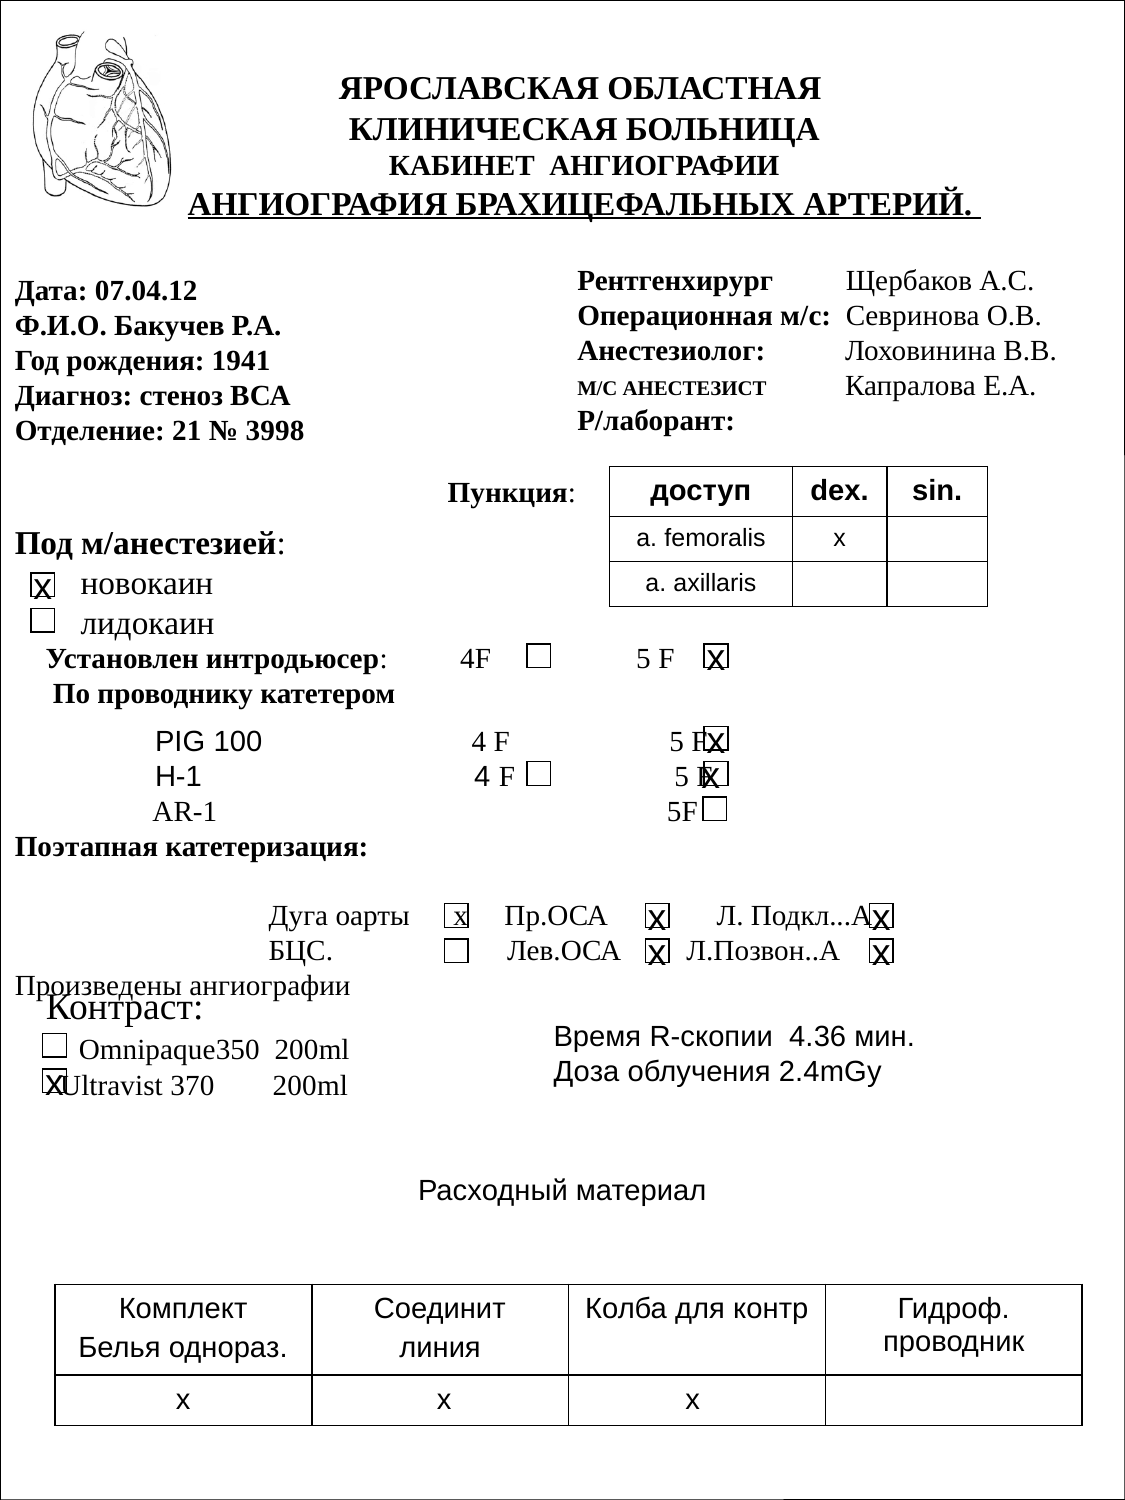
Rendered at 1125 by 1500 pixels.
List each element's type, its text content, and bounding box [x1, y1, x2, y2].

table_header Комплект Белья однораз. [56, 1285, 311, 1374]
text_box [527, 643, 551, 668]
table_header dex. [793, 467, 886, 516]
picture [30, 29, 172, 207]
text_box Время R-скопии 4.36 мин. Доза облучения 2.4mGy [538, 1044, 1007, 1095]
text_box Пункция: [432, 466, 592, 517]
table_cell [888, 562, 987, 606]
table_cell х [569, 1376, 825, 1425]
text_box Дата: 07.04.12 Ф.И.О. Бакучев Р.А. Год рождения: 1941 Диагноз: стеноз ВСА Отделение: 21 № 3998 [1, 199, 411, 444]
text_box х [704, 761, 728, 786]
text_box Установлен интродьюсер: 4F 5 F По проводнику катетером [30, 631, 980, 714]
text_box Рентгенхирург Щербаков А.С. Операционная м/с: Севринова О.В. Анестезиолог: Лоховинина В.В. М/С АНЕСТЕЗИСТ Капралова Е.А. Р/лаборант: [562, 253, 1125, 444]
text_box PIG 100 4 F 5 F Н-1 4 F 5 F AR-1 5F Поэтапная катетеризация: Дуга оарты х Пр.ОСА Л. Подкл...А БЦС. Лев.ОСА Л.Позвон..А Произведены ангиографии [1, 714, 1125, 1044]
table_cell [826, 1376, 1081, 1425]
table_header доступ [610, 467, 792, 516]
table_cell х [313, 1376, 568, 1425]
table_header Гидроф. проводник [826, 1285, 1081, 1374]
text_box х [869, 939, 894, 963]
table_header Соединит линия [313, 1285, 568, 1374]
table_header sin. [888, 467, 987, 516]
text_box [527, 761, 551, 786]
text_box Контраст: Omnipaque350 200ml Ultravist 370 200ml [31, 1044, 590, 1144]
text_box Расходный материал [1, 1163, 1125, 1319]
text_box [444, 939, 468, 963]
text_box ЯРОСЛАВСКАЯ ОБЛАСТНАЯ КЛИНИЧЕСКАЯ БОЛЬНИЦА КАБИНЕТ АНГИОГРАФИИ АНГИОГРАФИЯ БРАХИЦЕФАЛЬНЫХ АРТЕРИЙ. [176, 53, 1091, 275]
text_box х [869, 903, 894, 928]
table_cell х [56, 1376, 311, 1425]
text_box х [704, 643, 728, 668]
text_box Под м/анестезией: новокаин лидокаин [1, 445, 513, 714]
text_box [444, 903, 468, 928]
table_cell [888, 517, 987, 561]
text_box х [645, 903, 669, 928]
table_cell a. axillaris [610, 562, 792, 606]
text_box х [31, 572, 55, 597]
table_cell х [793, 517, 886, 561]
table_cell a. femoralis [610, 517, 792, 561]
table_cell [793, 562, 886, 606]
text_box х [704, 726, 728, 750]
text_box х [42, 1069, 67, 1093]
table_header Колба для контр [569, 1285, 825, 1374]
text_box [31, 608, 55, 632]
text_box х [645, 939, 669, 963]
text_box [703, 796, 727, 821]
text_box [42, 1033, 67, 1058]
